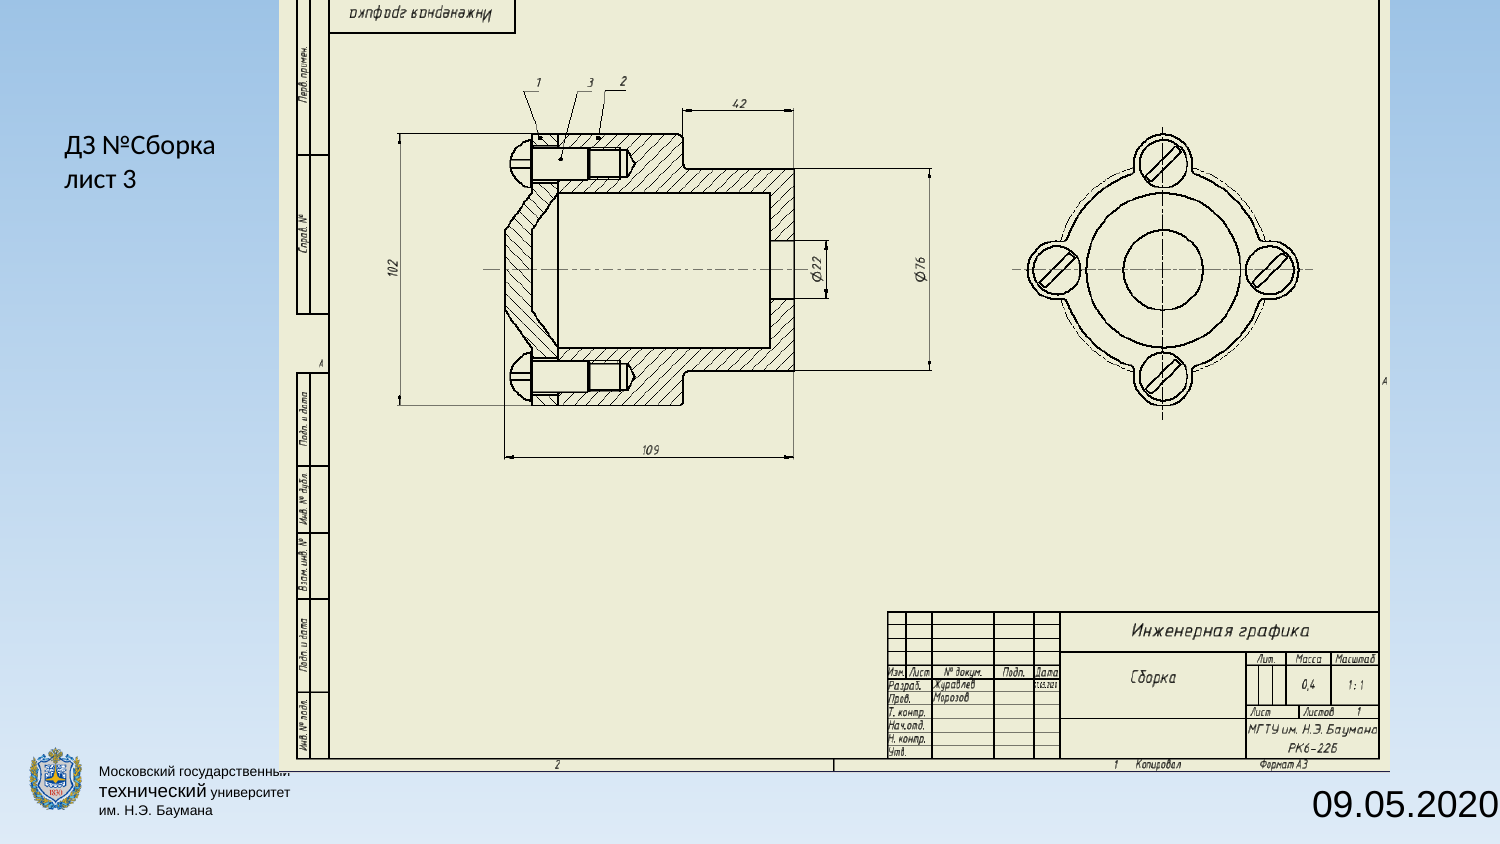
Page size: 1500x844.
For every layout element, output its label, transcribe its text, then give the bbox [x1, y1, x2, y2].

picture [29, 747, 82, 810]
picture [279, 0, 1390, 773]
text_box ДЗ №Сборка лист 3 [49, 118, 238, 202]
text_box 09.05.2020 [1297, 772, 1500, 832]
